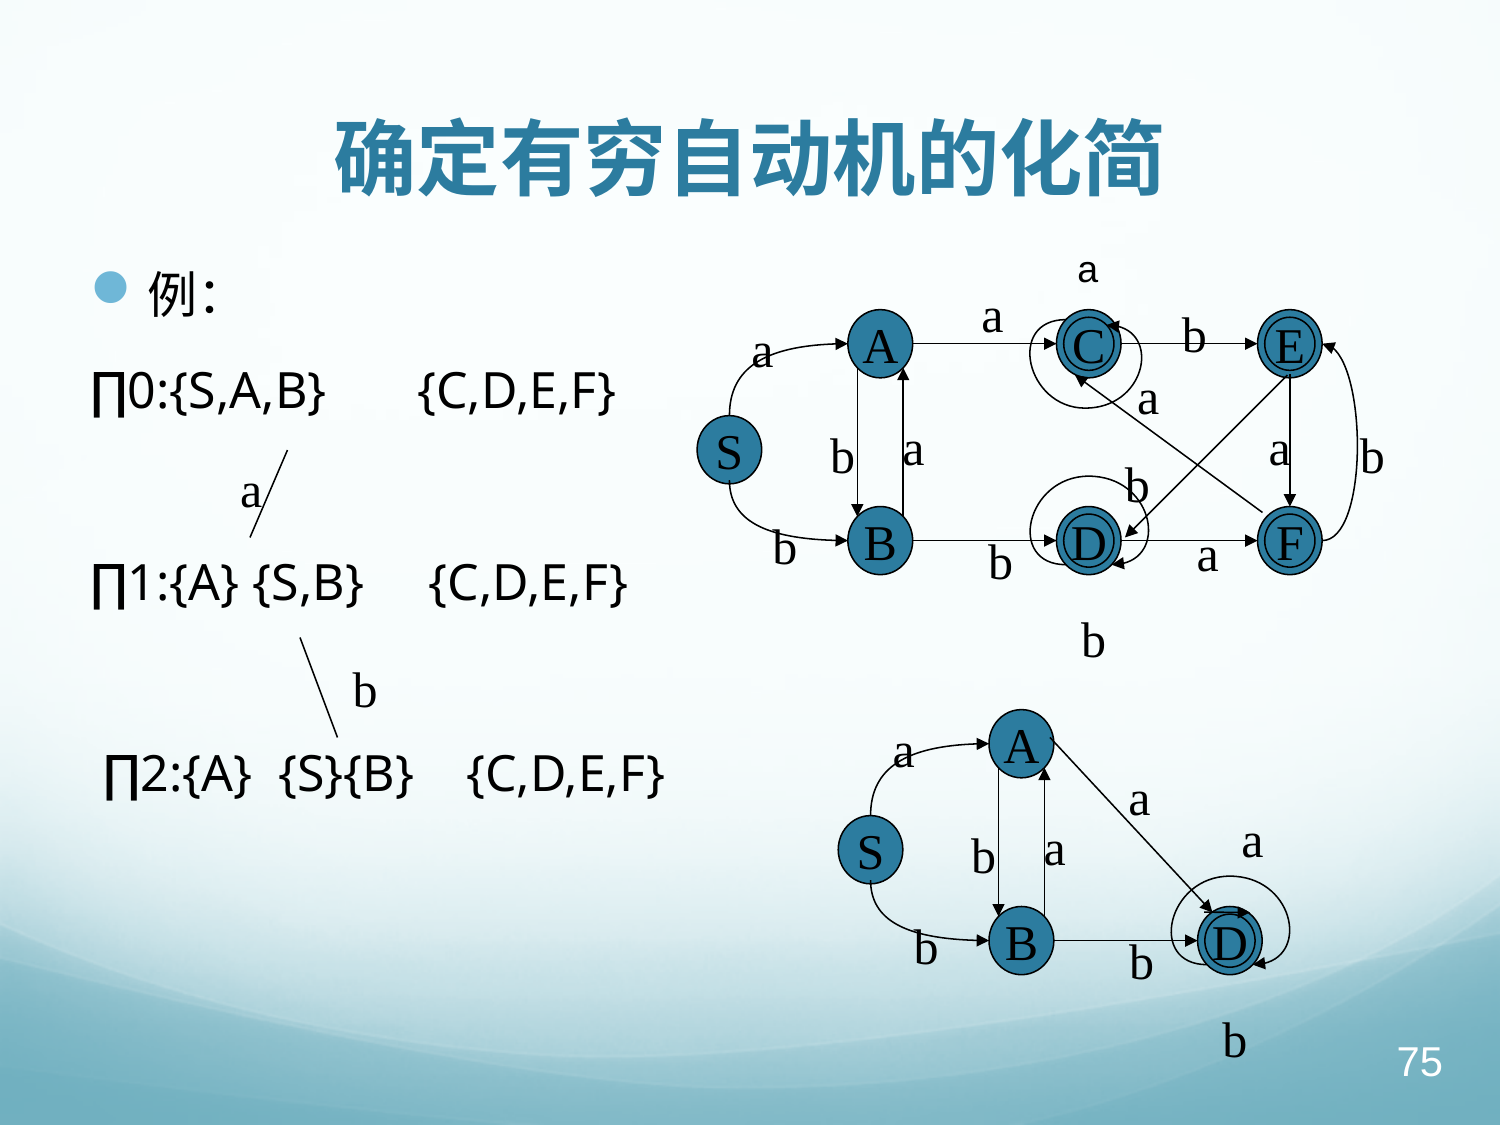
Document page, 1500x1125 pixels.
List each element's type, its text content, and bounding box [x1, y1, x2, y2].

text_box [696, 274, 1401, 676]
text_box a [225, 450, 278, 525]
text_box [837, 709, 1263, 1076]
list 例： ∏0:{S,A,B} {C,D,E,F} ∏1:{A} {S,B} {C,D,E,F} ∏2:{A} {S}{B} {C,D,E,F} [75, 262, 700, 875]
text_box a [1274, 800, 1279, 875]
text_box a [1062, 237, 1138, 271]
text_box b [337, 650, 393, 725]
slide_number 75 [1295, 1029, 1459, 1090]
title 确定有穷自动机的化简 [112, 62, 1388, 250]
